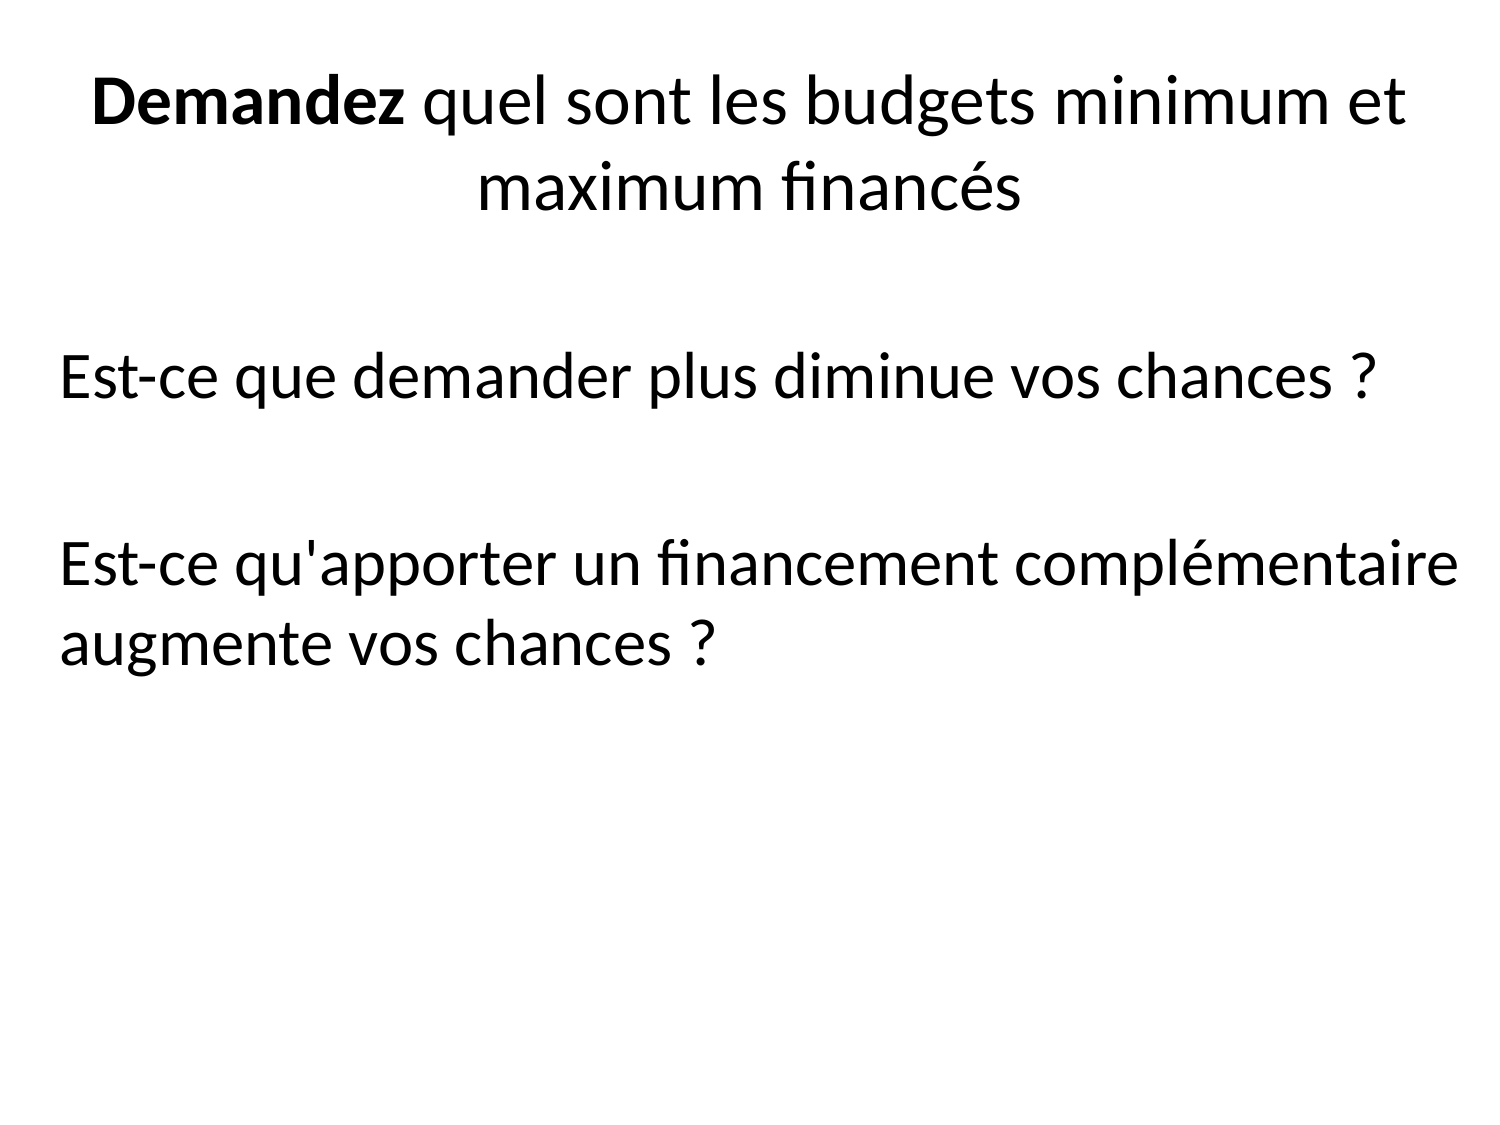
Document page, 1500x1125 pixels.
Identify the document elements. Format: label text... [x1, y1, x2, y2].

title Demandez quel sont les budgets minimum et maximum financés [75, 45, 1425, 233]
text_box Est-ce que demander plus diminue vos chances ? Est-ce qu'apporter un financement complémentaire augmente vos chances ? [44, 323, 1486, 1067]
